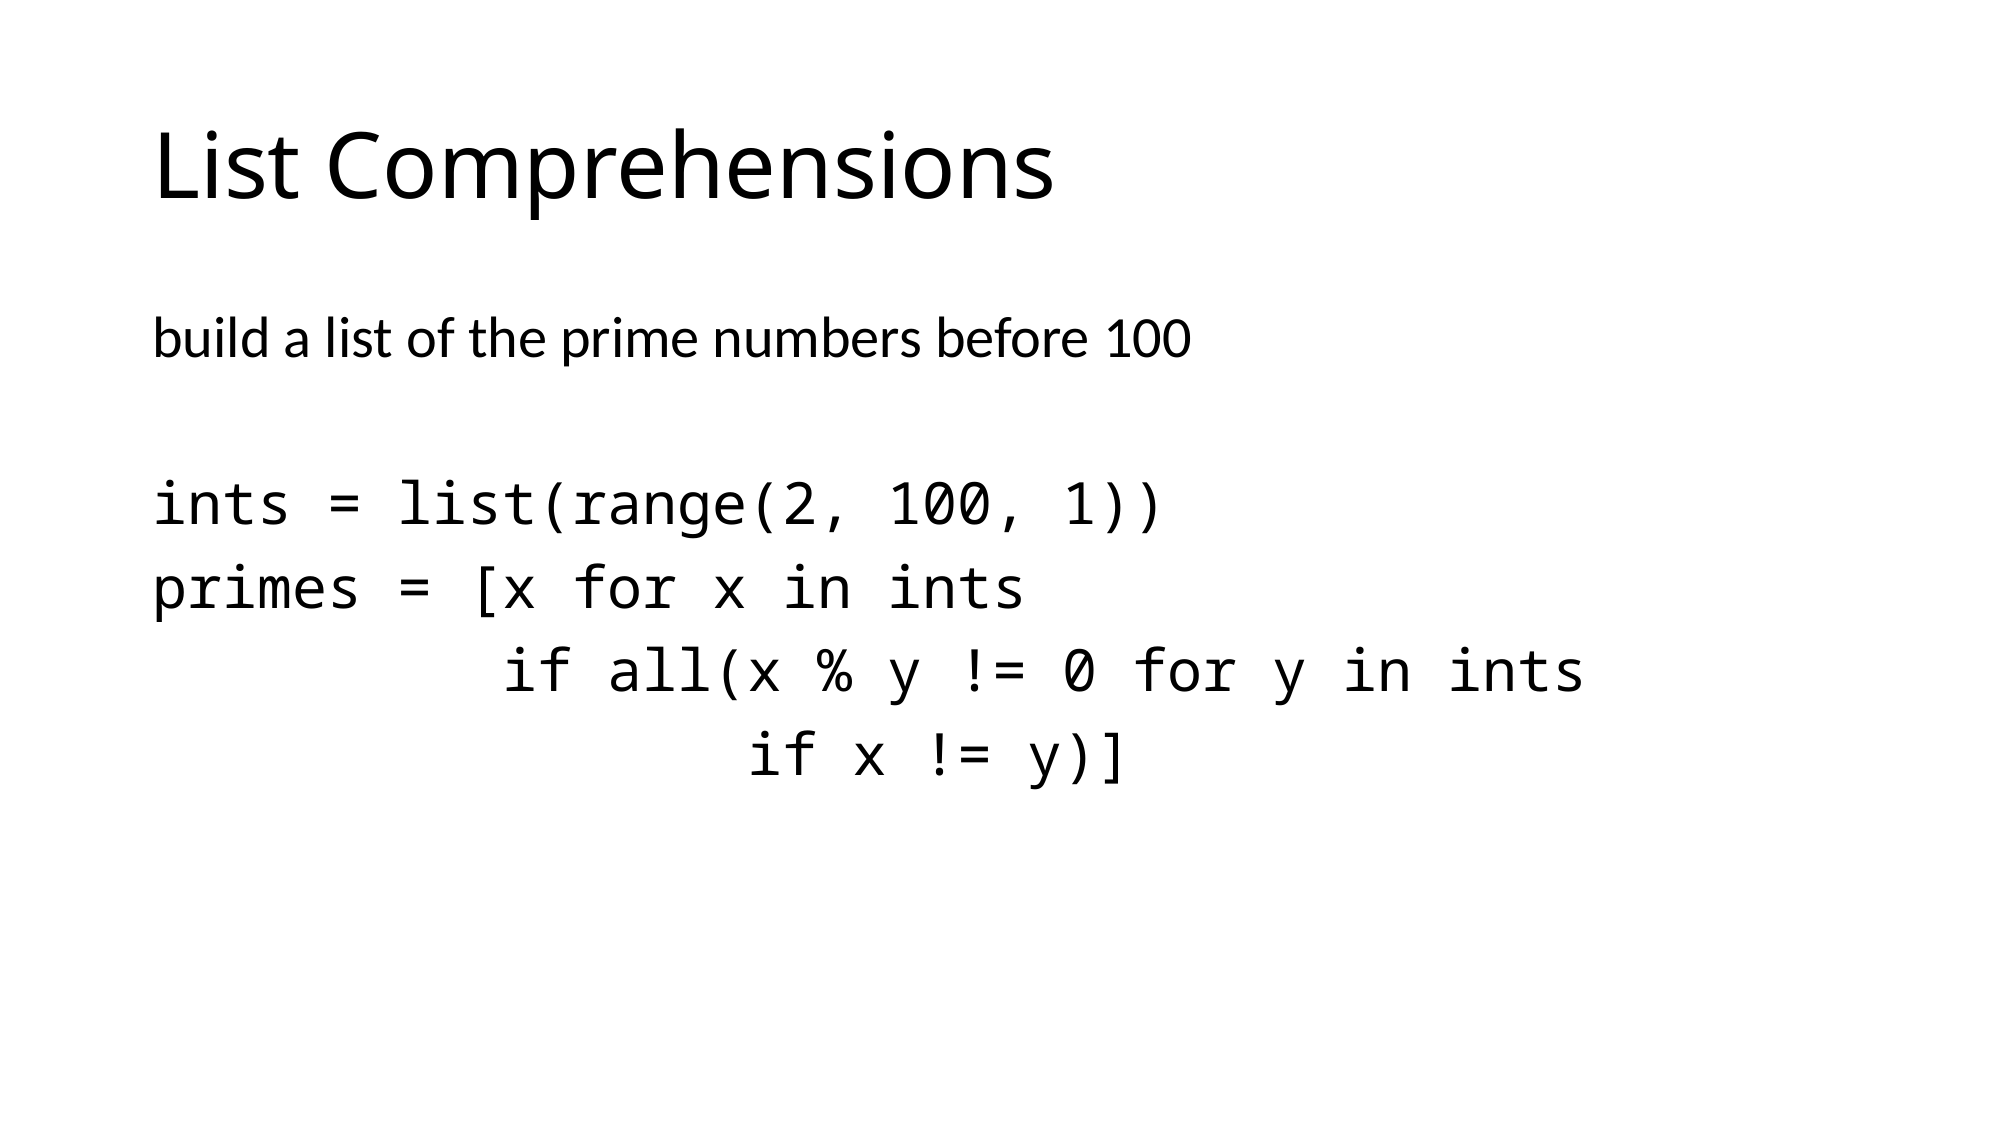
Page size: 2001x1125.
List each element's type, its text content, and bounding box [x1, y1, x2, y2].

title List Comprehensions [137, 59, 1863, 278]
list build a list of the prime numbers before 100 ints = list(range(2, 100, 1)) primes = [x for x in ints if all(x % y != 0 for y in ints if x != y)] [137, 299, 1863, 1014]
